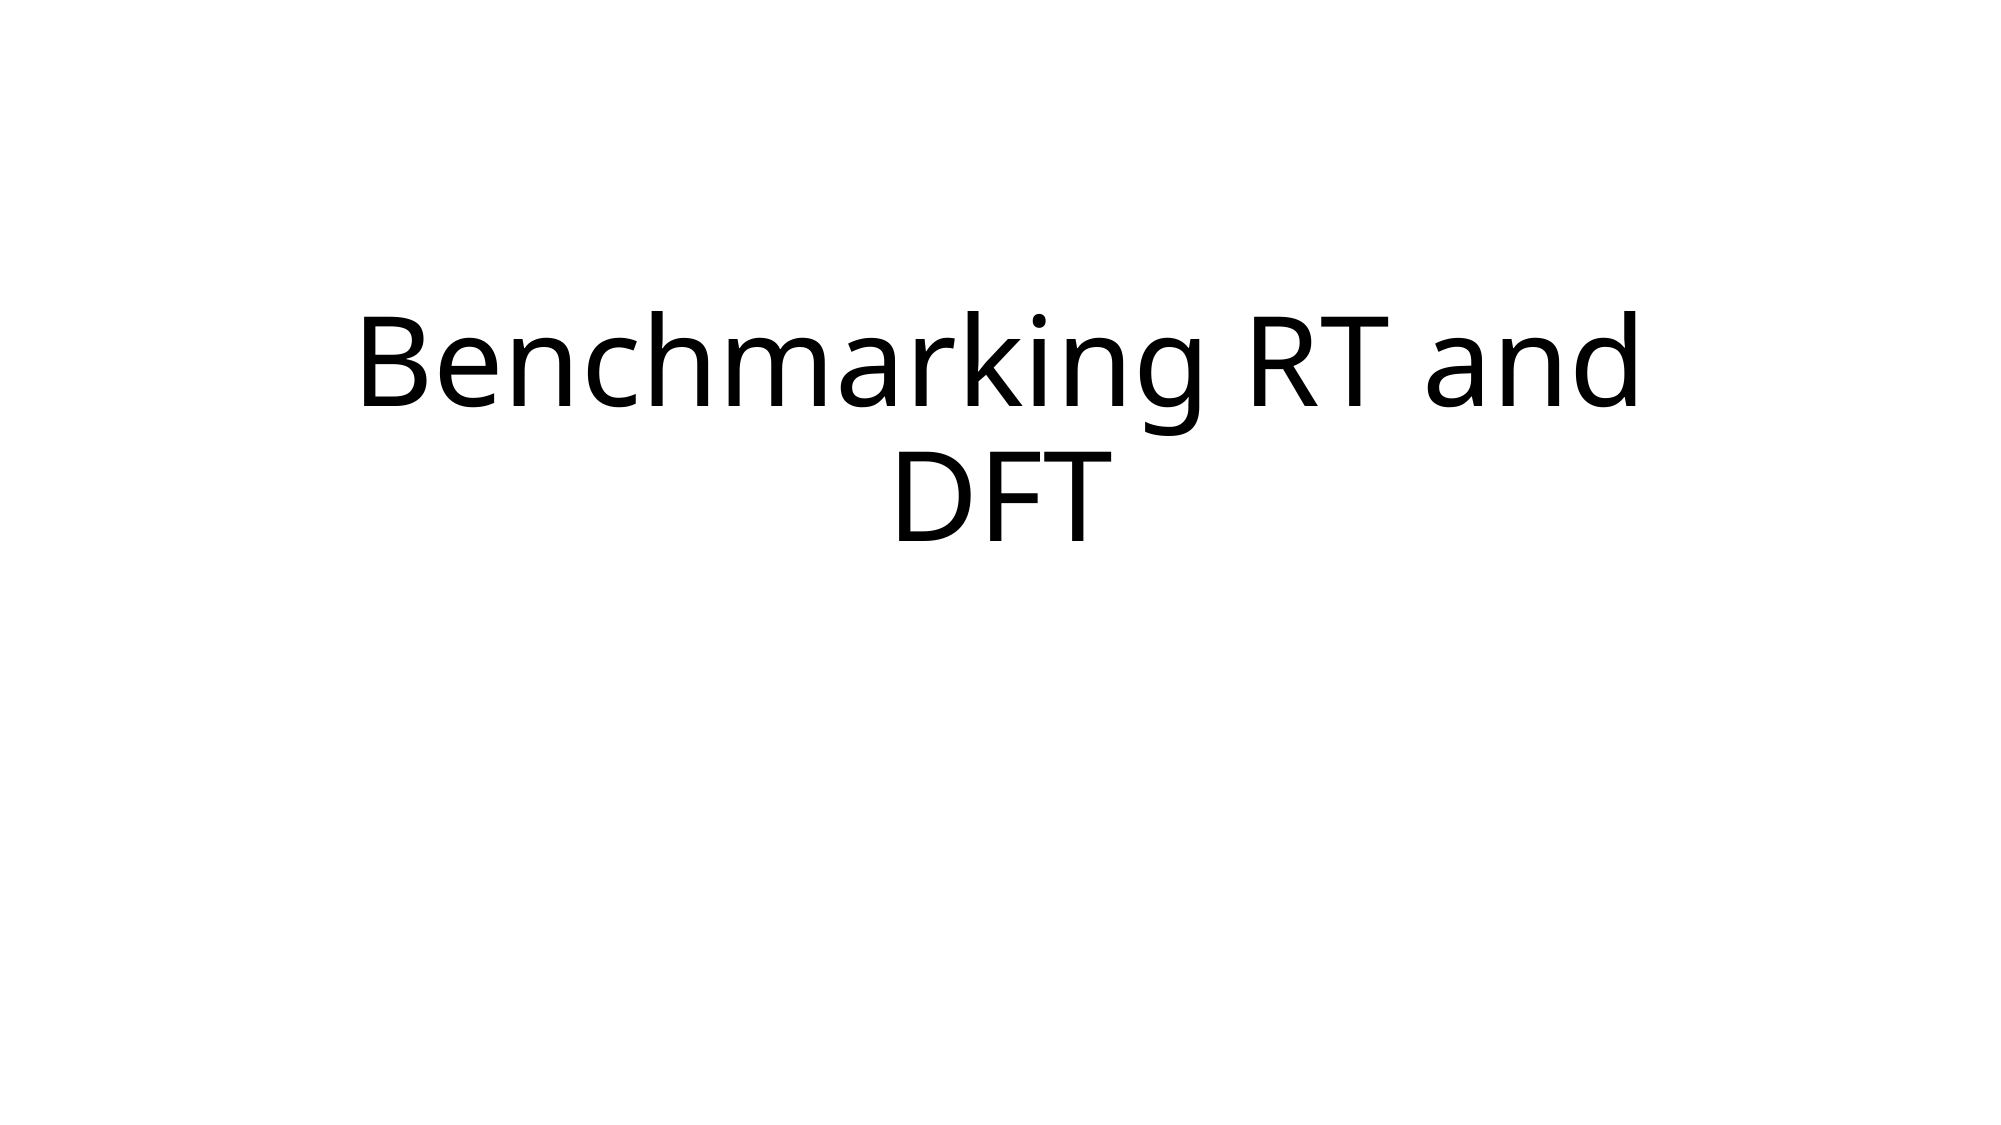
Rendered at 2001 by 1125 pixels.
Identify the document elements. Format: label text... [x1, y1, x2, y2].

title Benchmarking RT and DFT [249, 184, 1750, 576]
